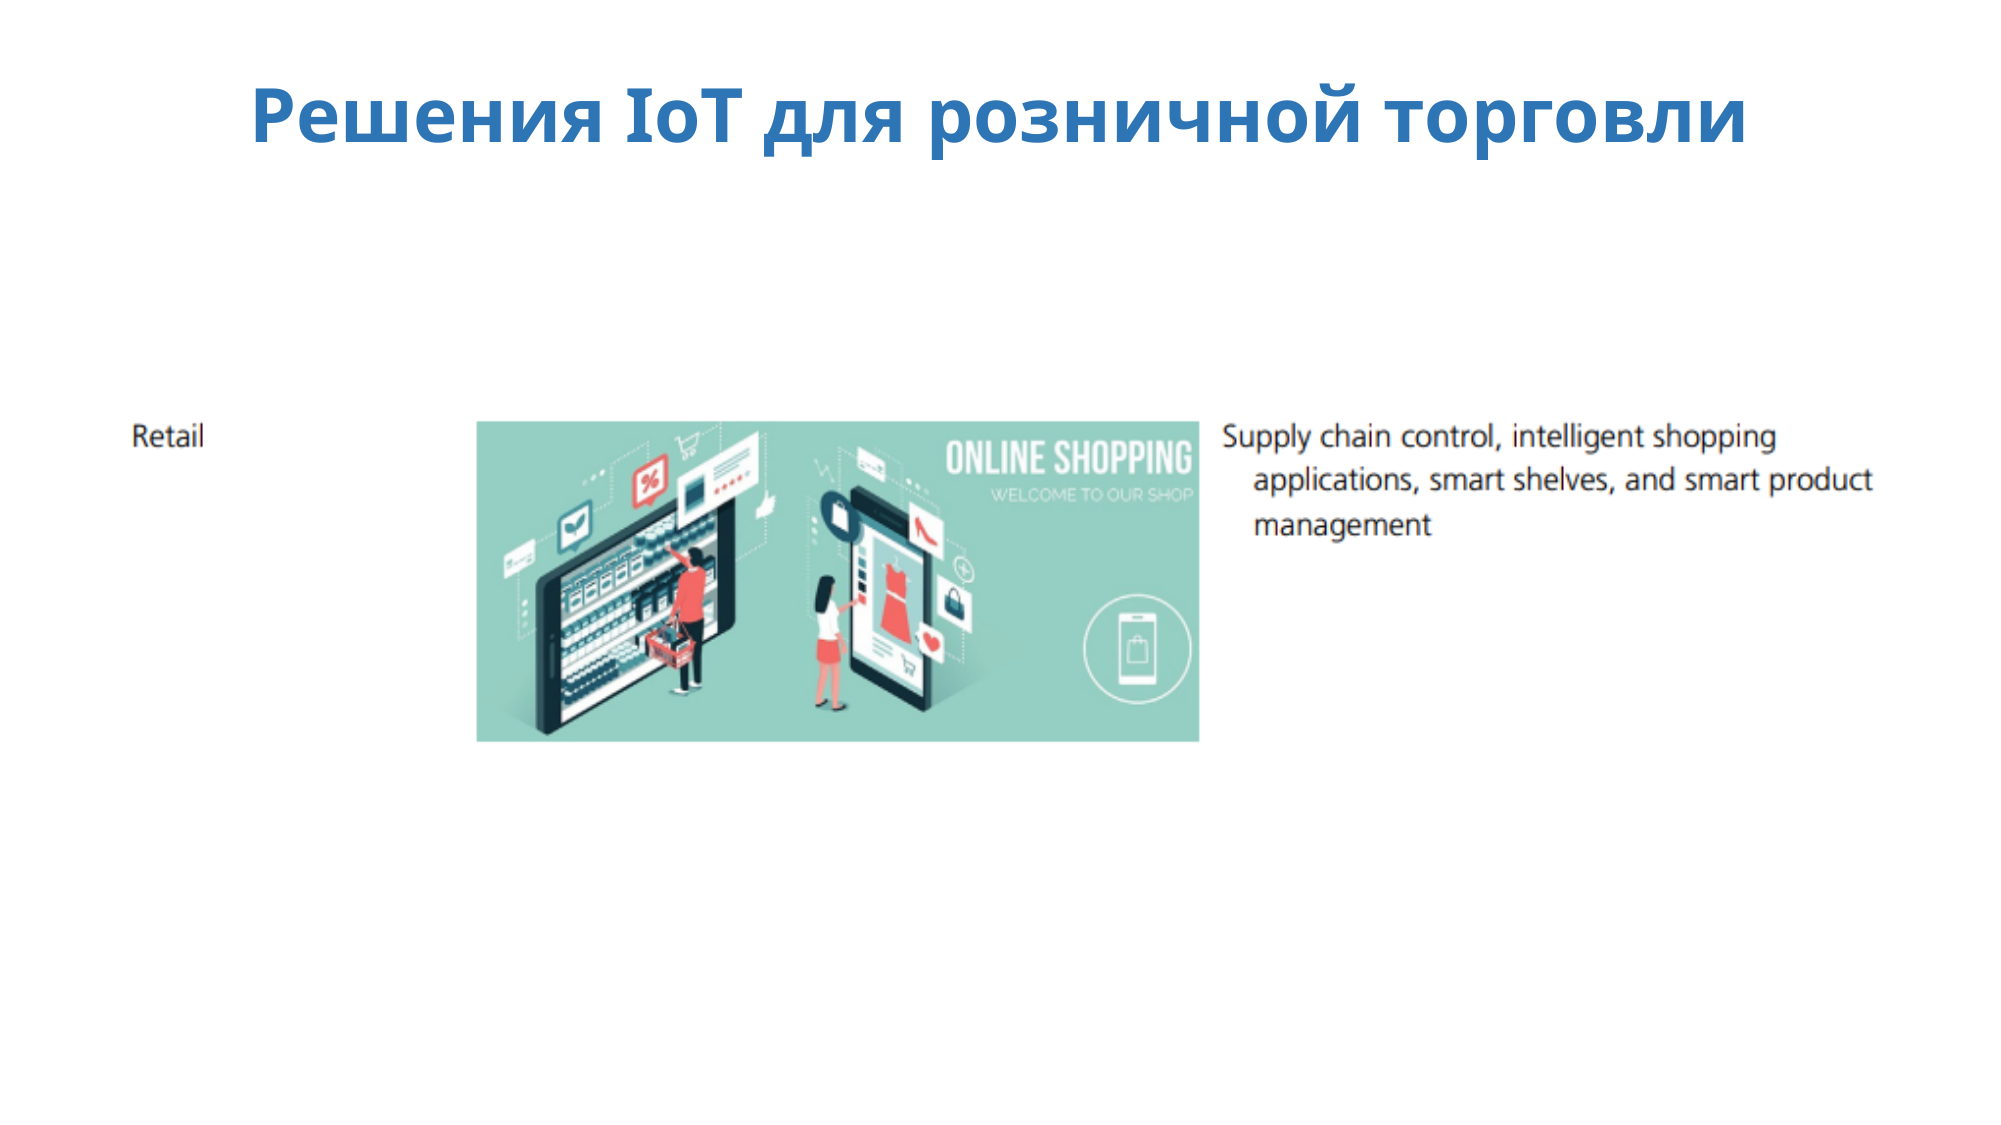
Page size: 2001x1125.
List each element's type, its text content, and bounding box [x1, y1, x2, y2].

picture [111, 408, 1889, 756]
title Решения IoT для розничной торговли [137, 59, 1863, 177]
